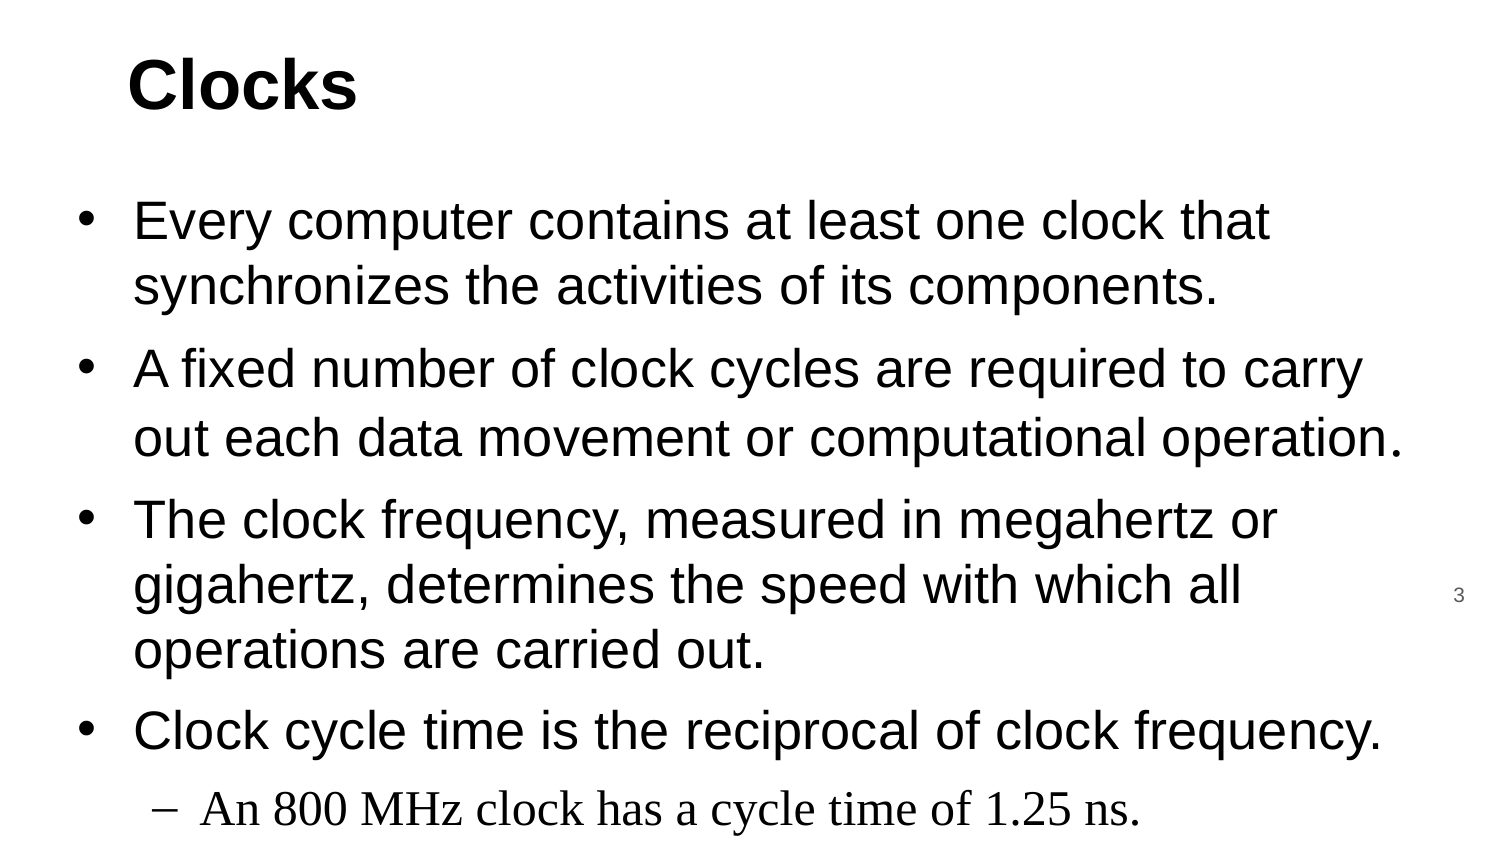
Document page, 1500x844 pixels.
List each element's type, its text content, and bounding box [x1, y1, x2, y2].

slide_number ‹#› [1438, 573, 1480, 623]
title Clocks [112, 47, 1088, 115]
list Every computer contains at least one clock that synchronizes the activities of its components. A fixed number of clock cycles are required to carry out each data movement or computational operation. The clock frequency, measured in megahertz or gigahertz, determines the speed with which all operations are carried out. Clock cycle time is the reciprocal of clock frequency. An 800 MHz clock has a cycle time of 1.25 ns. [62, 178, 1438, 704]
